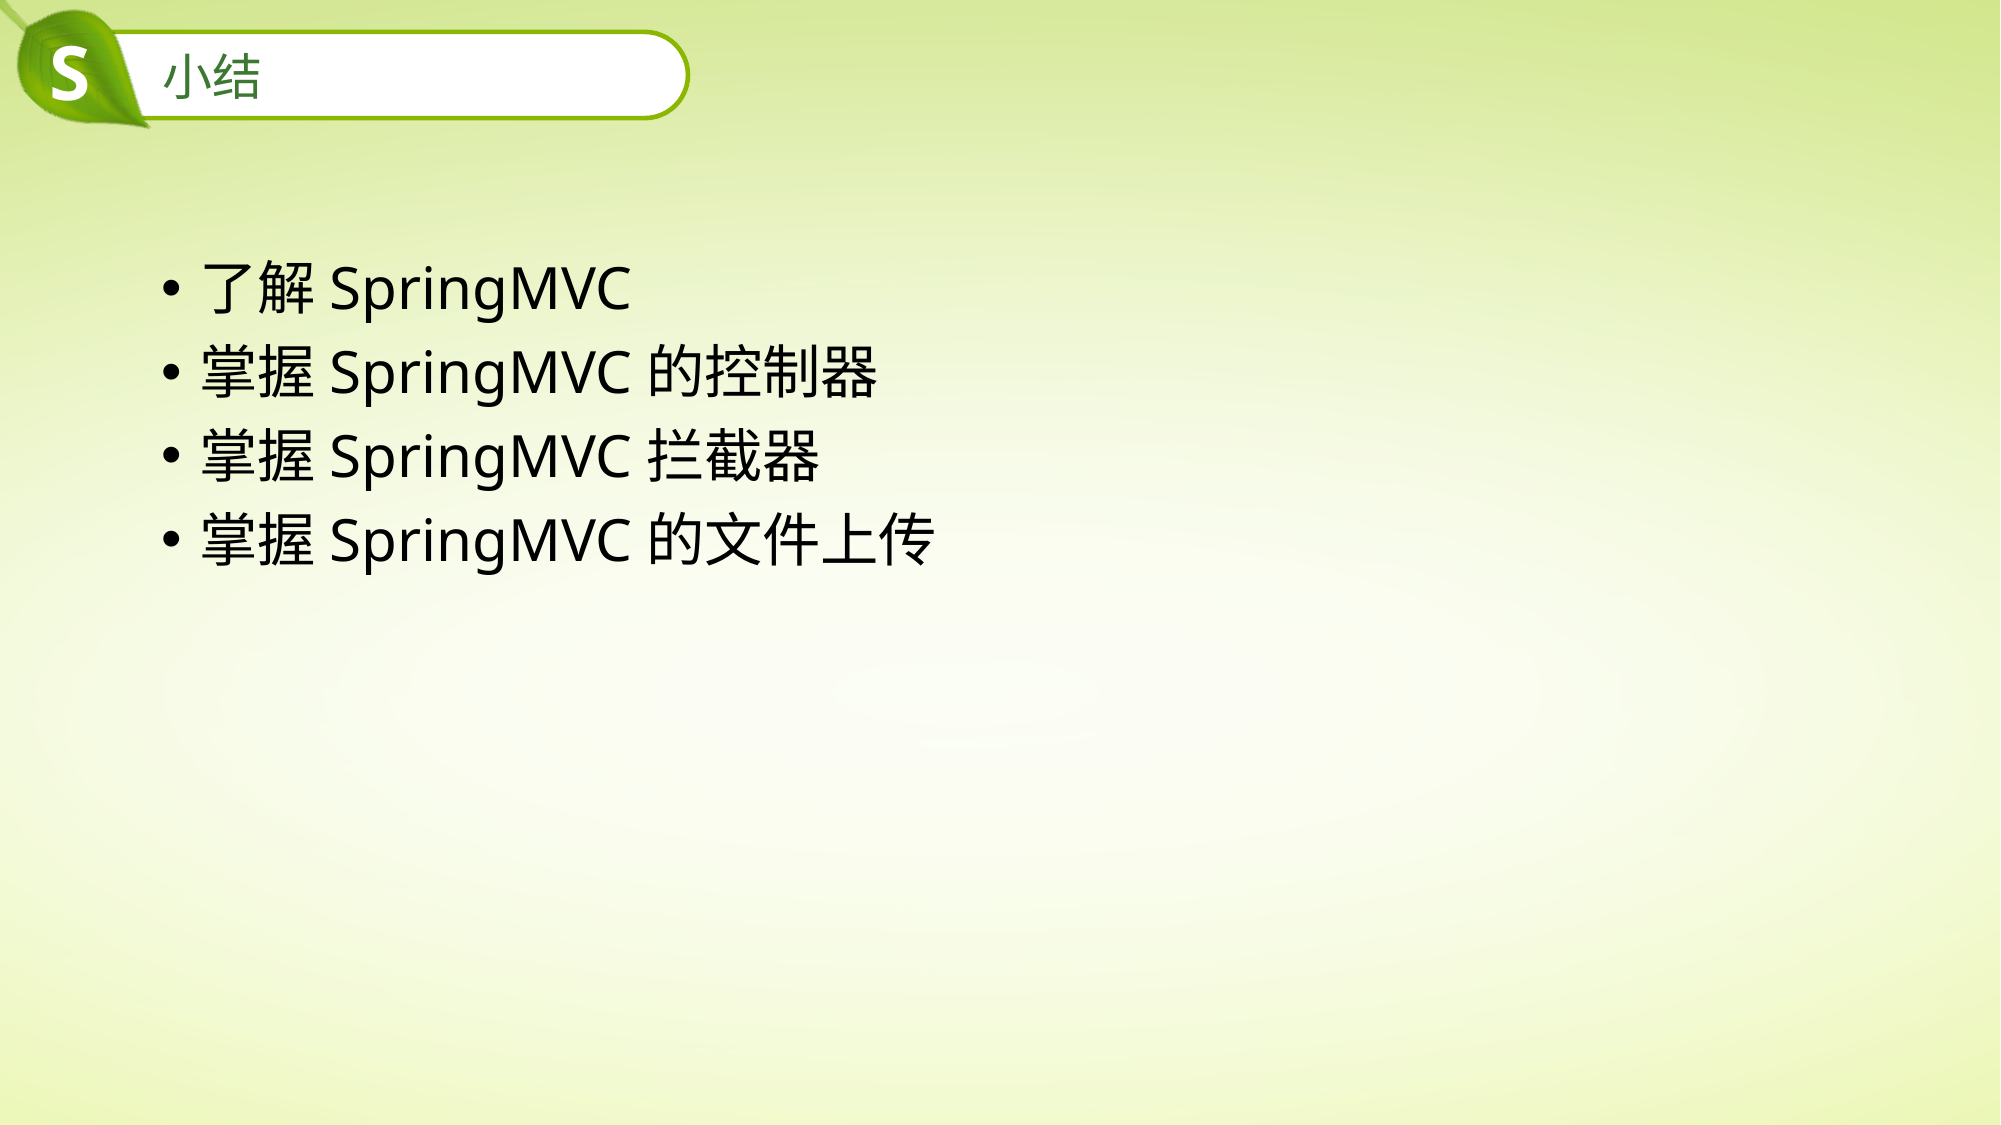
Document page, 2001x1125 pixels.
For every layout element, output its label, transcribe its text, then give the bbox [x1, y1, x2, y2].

picture [0, 0, 2001, 1125]
list 了解SpringMVC 掌握SpringMVC的控制器 掌握SpringMVC拦截器 掌握SpringMVC的文件上传 [146, 251, 1872, 966]
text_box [0, 9, 689, 125]
